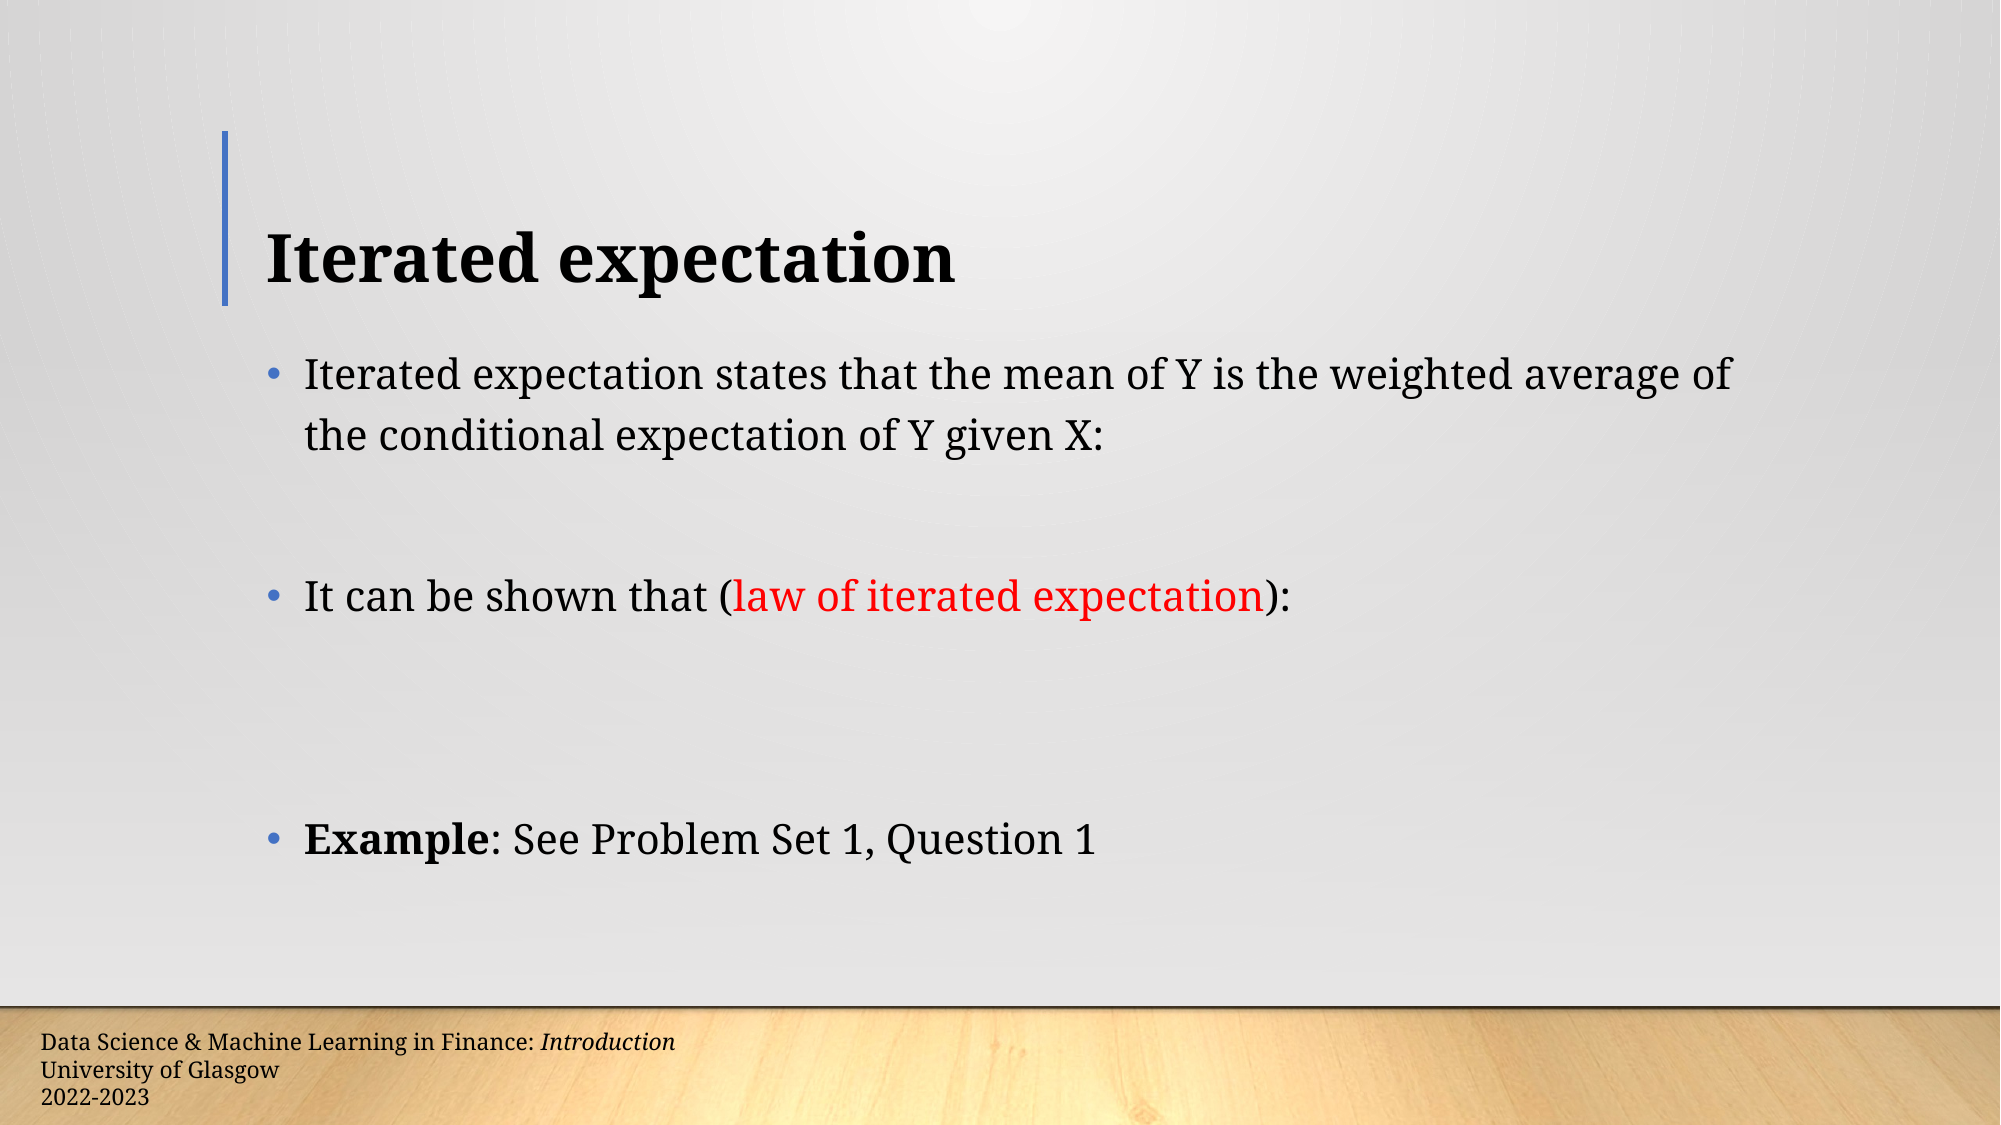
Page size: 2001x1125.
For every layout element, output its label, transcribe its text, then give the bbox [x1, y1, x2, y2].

text_box Data Science & Machine Learning in Finance: Introduction University of Glasgow 2022-2023 [25, 1020, 718, 1118]
title Iterated expectation [251, 131, 1814, 305]
picture [0, 1006, 2000, 1125]
